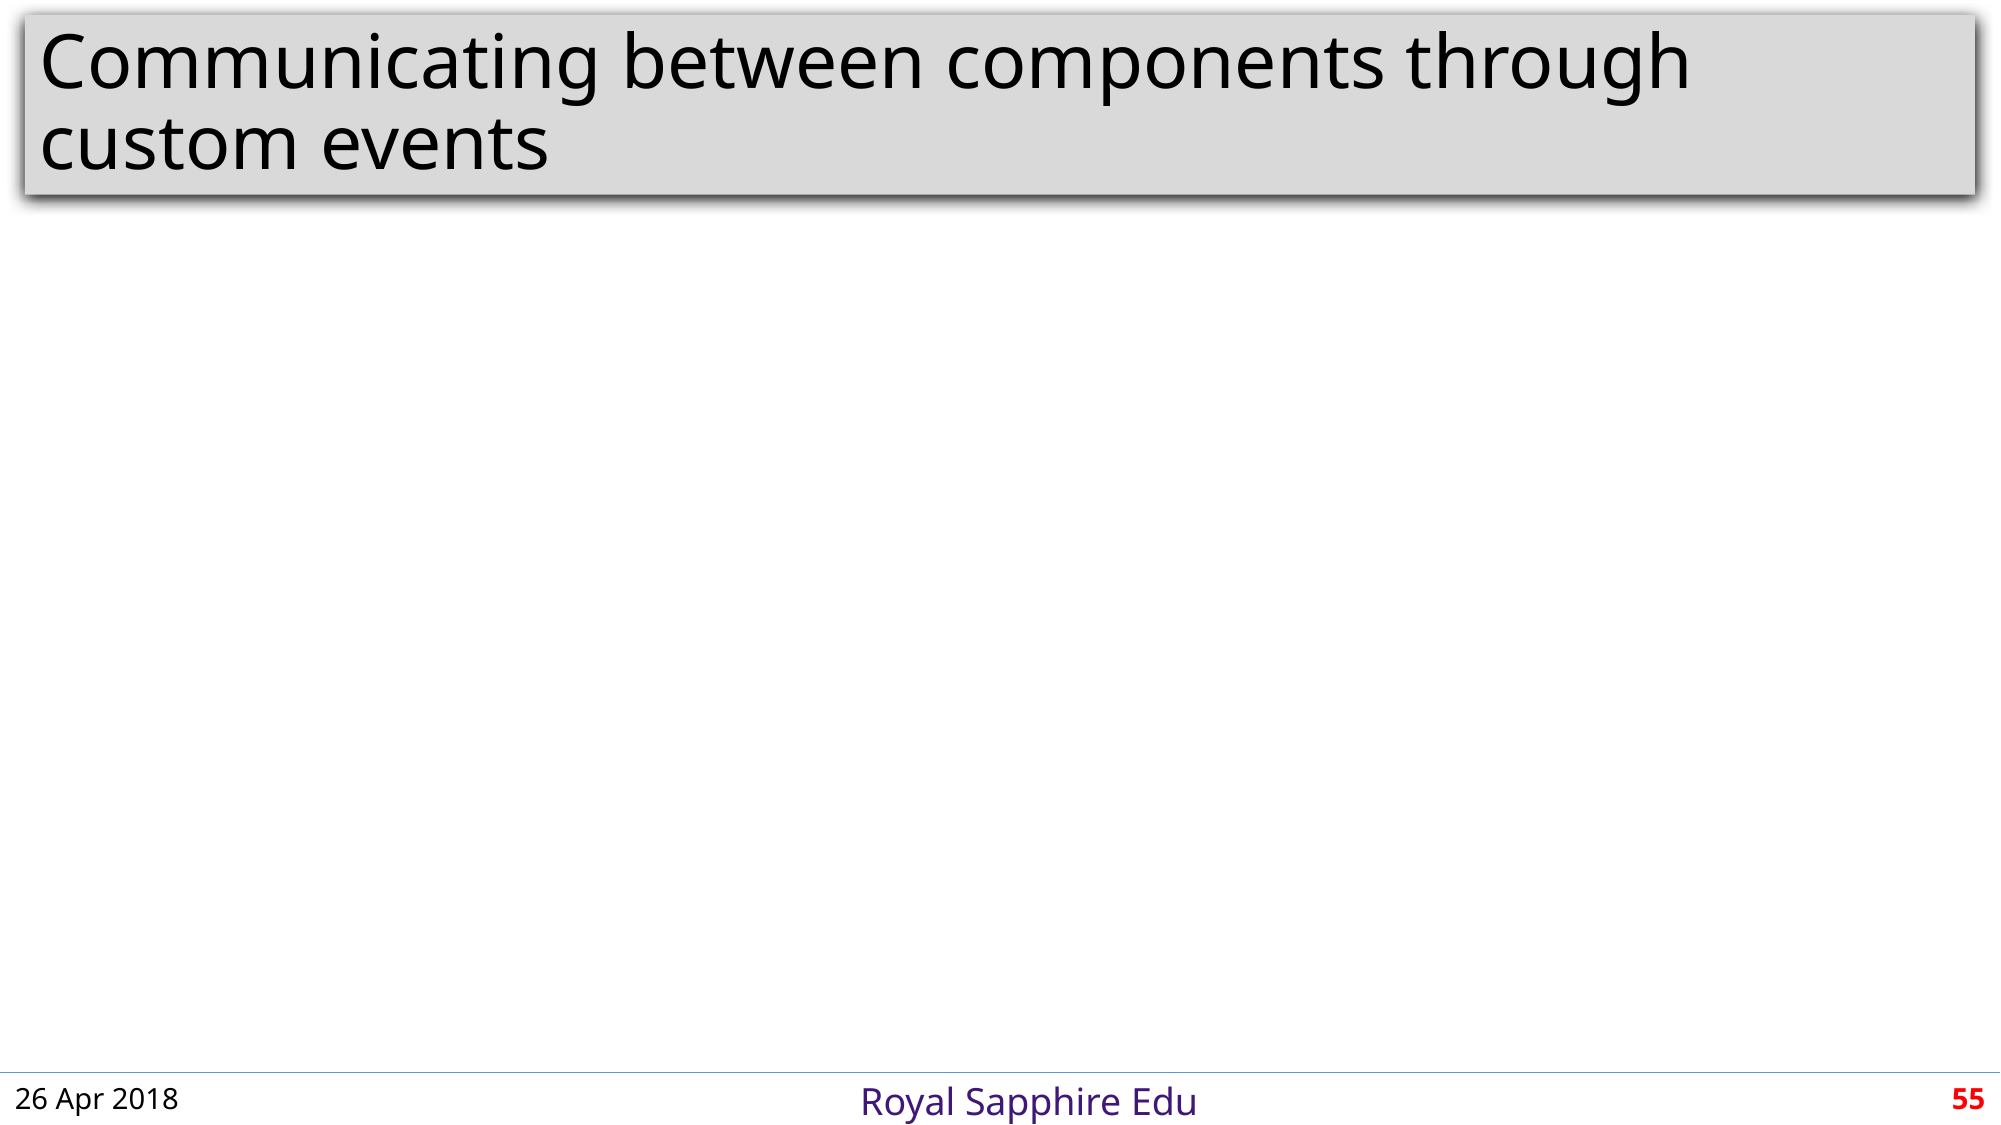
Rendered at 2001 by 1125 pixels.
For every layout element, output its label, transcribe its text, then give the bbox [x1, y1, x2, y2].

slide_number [0, 1072, 450, 1115]
slide_number 55 [1550, 1072, 2000, 1115]
title Communicating between components through custom events [24, 14, 1975, 195]
